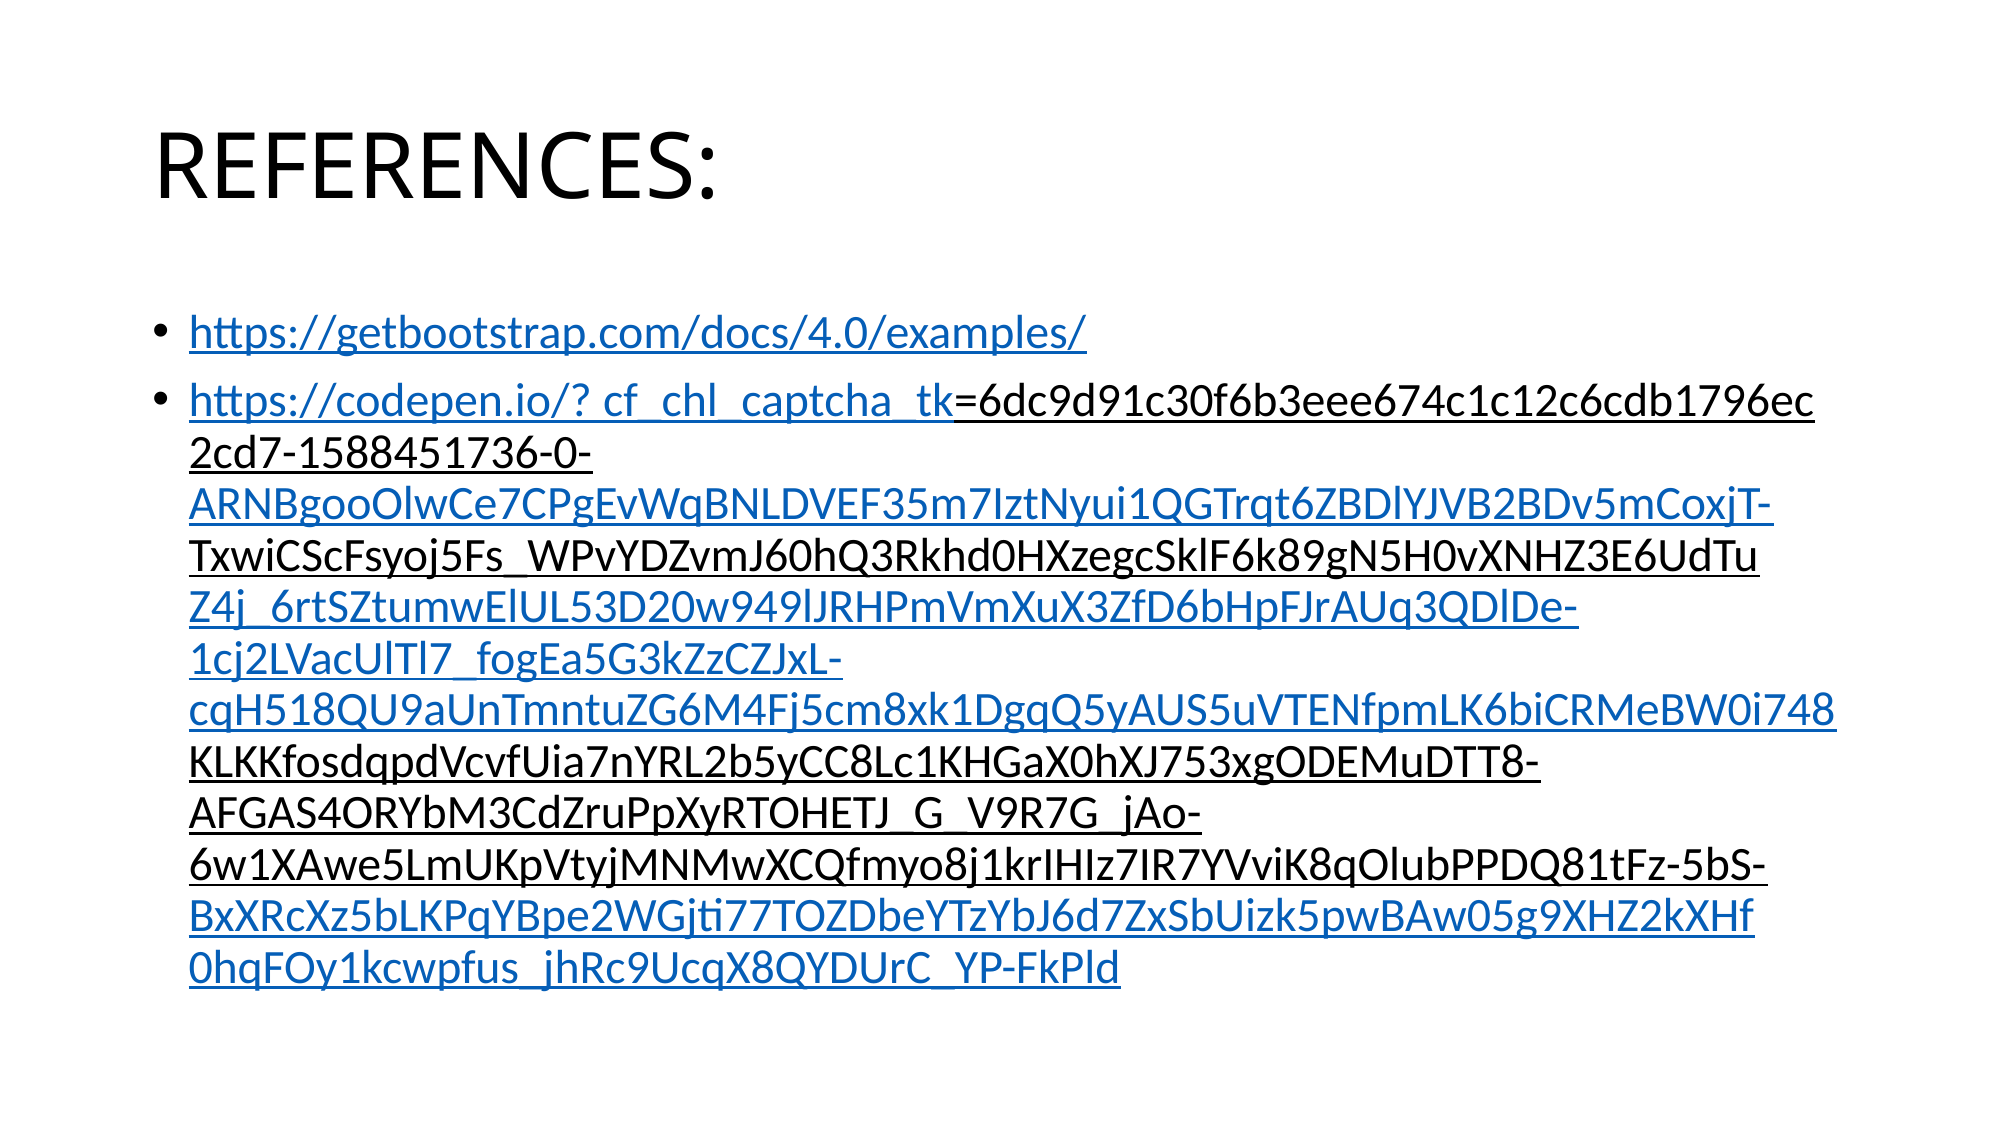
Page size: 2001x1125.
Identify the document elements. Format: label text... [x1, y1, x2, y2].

title REFERENCES: [137, 59, 1863, 278]
list https://getbootstrap.com/docs/4.0/examples/ https://codepen.io/? cf_chl_captcha_tk=6dc9d91c30f6b3eee674c1c12c6cdb1796ec 2cd7-1588451736-0- ARNBgooOlwCe7CPgEvWqBNLDVEF35m7IztNyui1QGTrqt6ZBDlYJVB2BDv5mCoxjT- TxwiCScFsyoj5Fs_WPvYDZvmJ60hQ3Rkhd0HXzegcSklF6k89gN5H0vXNHZ3E6UdTu Z4j_6rtSZtumwElUL53D20w949lJRHPmVmXuX3ZfD6bHpFJrAUq3QDlDe- 1cj2LVacUlTl7_fogEa5G3kZzCZJxL- cqH518QU9aUnTmntuZG6M4Fj5cm8xk1DgqQ5yAUS5uVTENfpmLK6biCRMeBW0i748 KLKKfosdqpdVcvfUia7nYRL2b5yCC8Lc1KHGaX0hXJ753xgODEMuDTT8- AFGAS4ORYbM3CdZruPpXyRTOHETJ_G_V9R7G_jAo- 6w1XAwe5LmUKpVtyjMNMwXCQfmyo8j1krIHIz7IR7YVviK8qOlubPPDQ81tFz-5bS- BxXRcXz5bLKPqYBpe2WGjti77TOZDbeYTzYbJ6d7ZxSbUizk5pwBAw05g9XHZ2kXHf 0hqFOy1kcwpfus_jhRc9UcqX8QYDUrC_YP-FkPld [137, 299, 1863, 1014]
